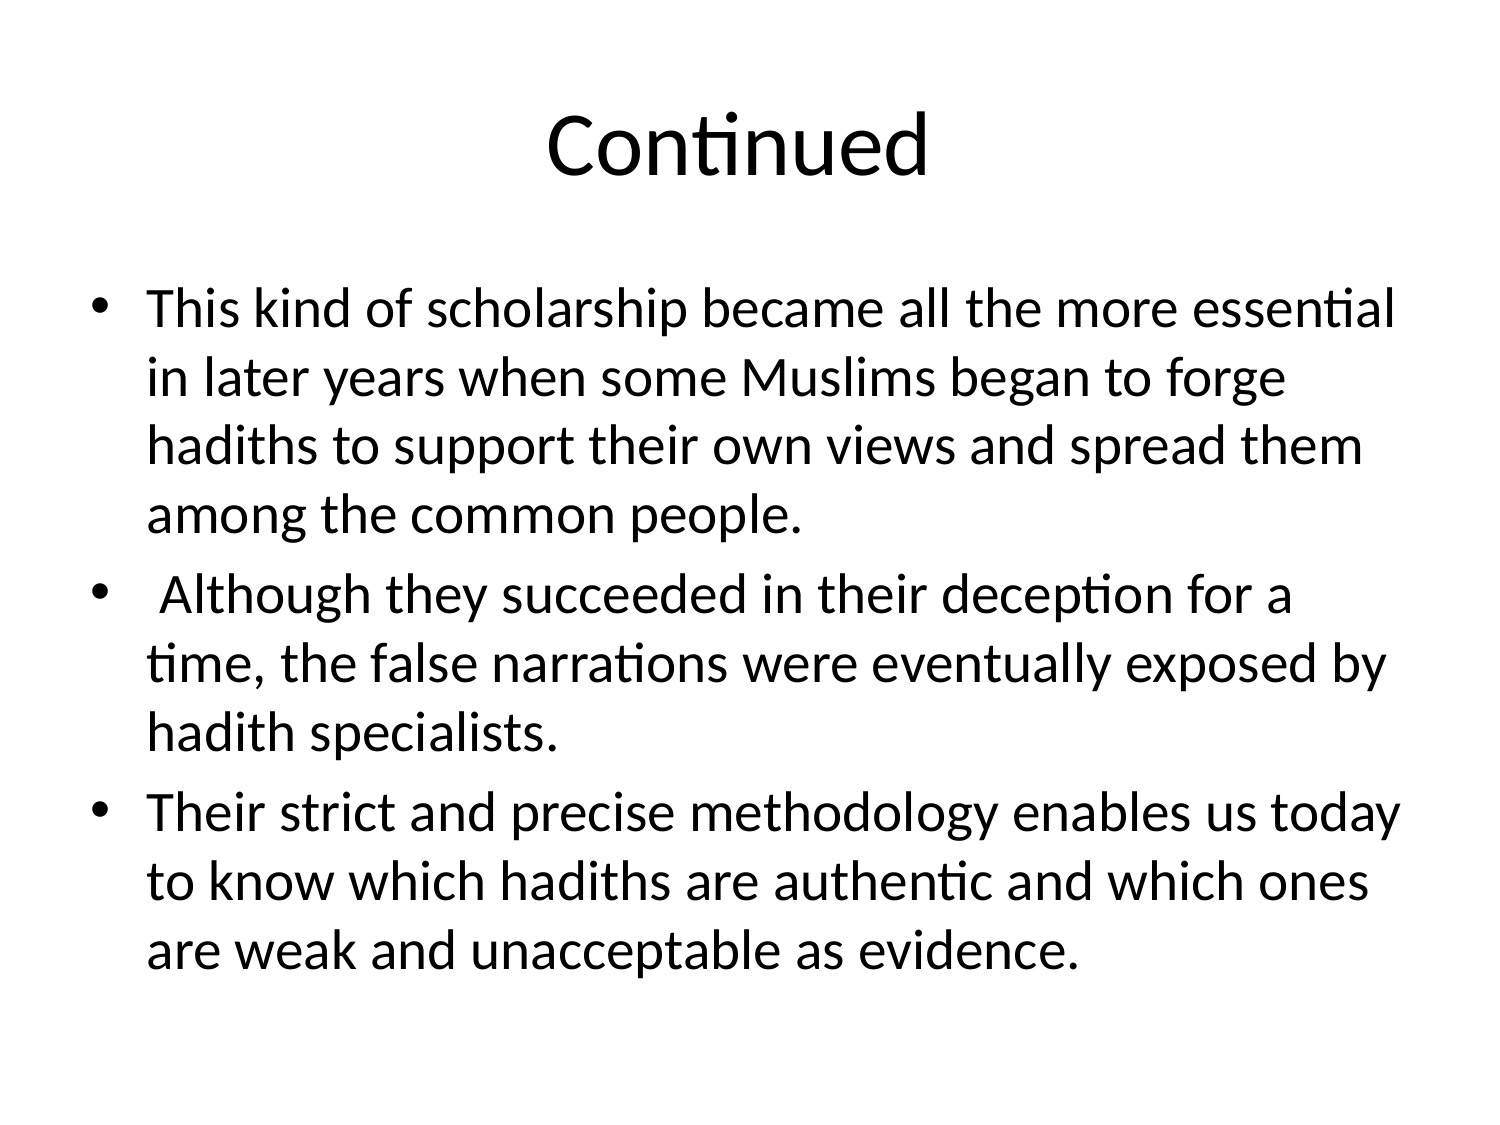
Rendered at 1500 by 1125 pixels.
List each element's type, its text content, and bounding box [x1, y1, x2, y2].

title Continued [75, 45, 1425, 233]
list This kind of scholarship became all the more essential in later years when some Muslims began to forge hadiths to support their own views and spread them among the common people. Although they succeeded in their deception for a time, the false narrations were eventually exposed by hadith specialists. Their strict and precise methodology enables us today to know which hadiths are authentic and which ones are weak and unacceptable as evidence. [75, 262, 1425, 1005]
